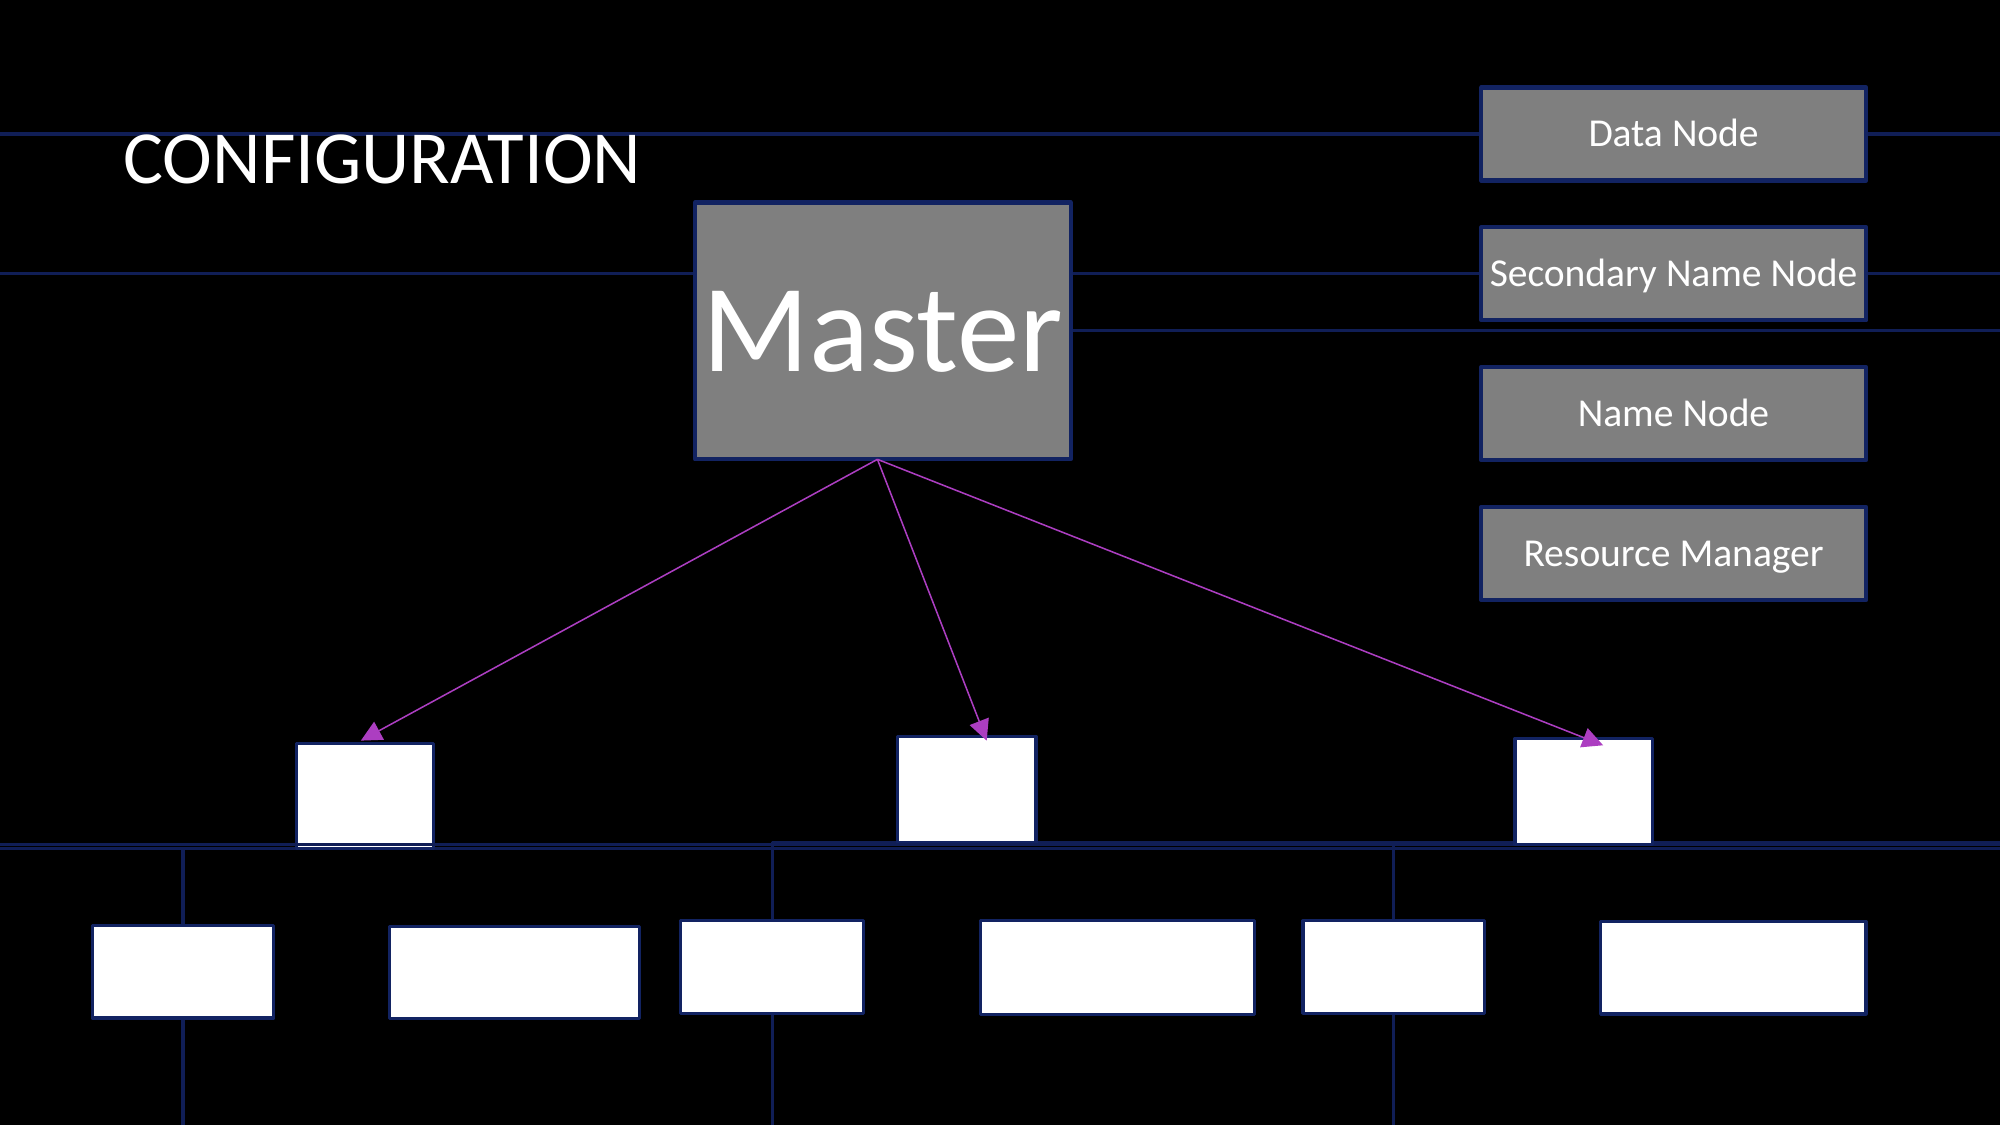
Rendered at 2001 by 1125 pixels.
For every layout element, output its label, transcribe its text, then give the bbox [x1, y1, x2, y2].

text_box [680, 750, 1255, 1015]
text_box CONFIGURATION [108, 101, 689, 208]
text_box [694, 87, 1867, 601]
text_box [91, 742, 640, 1019]
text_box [1302, 738, 1867, 1015]
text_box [877, 459, 1604, 746]
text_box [360, 459, 874, 741]
